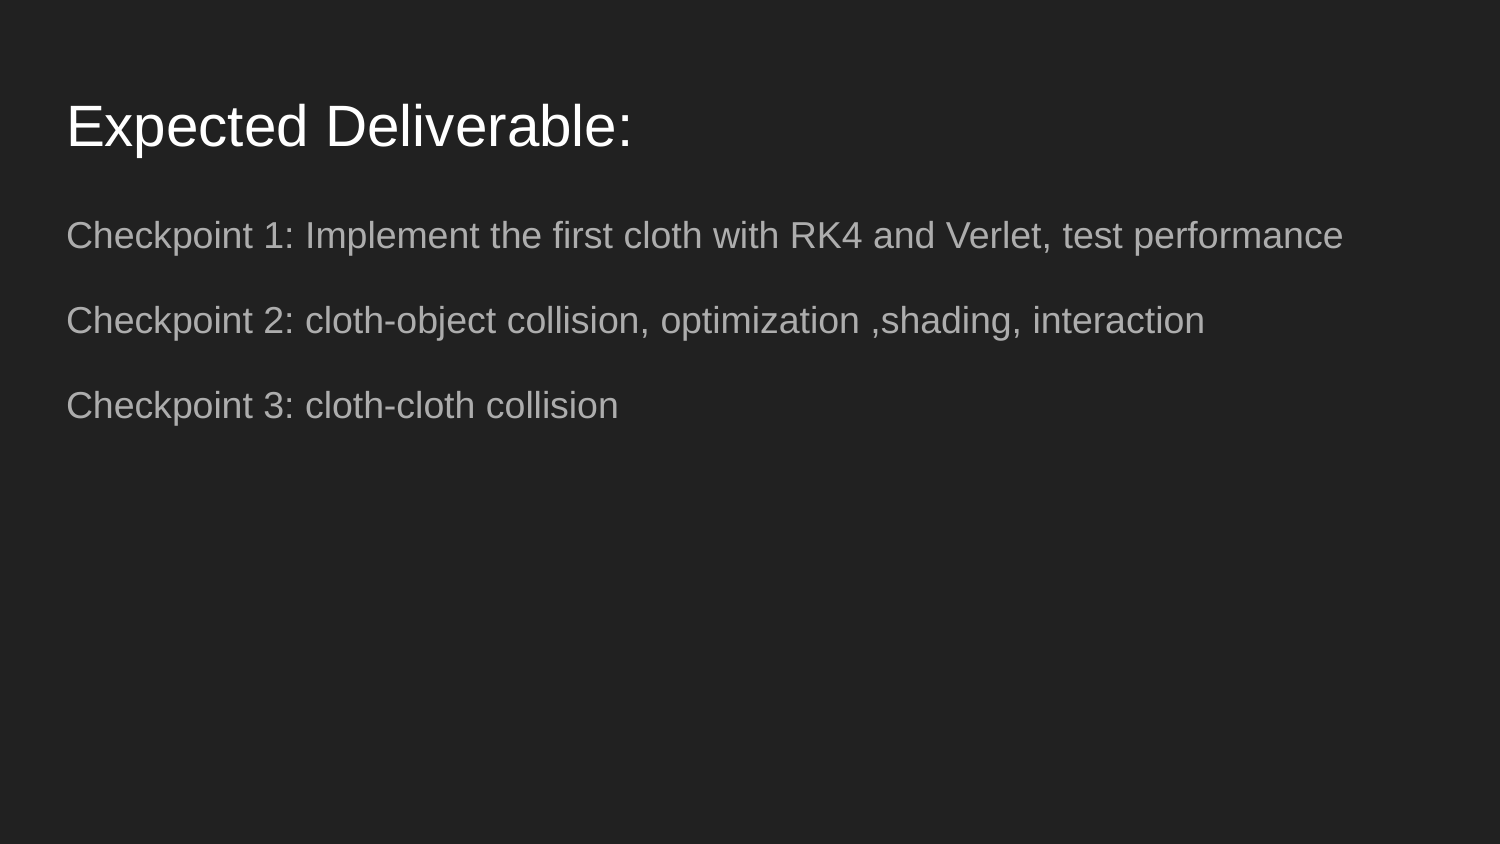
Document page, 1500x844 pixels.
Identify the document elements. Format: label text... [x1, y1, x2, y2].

title Expected Deliverable: [51, 72, 1449, 167]
list Checkpoint 1: Implement the first cloth with RK4 and Verlet, test performance Checkpoint 2: cloth-object collision, optimization ,shading, interaction Checkpoint 3: cloth-cloth collision [51, 189, 1449, 750]
